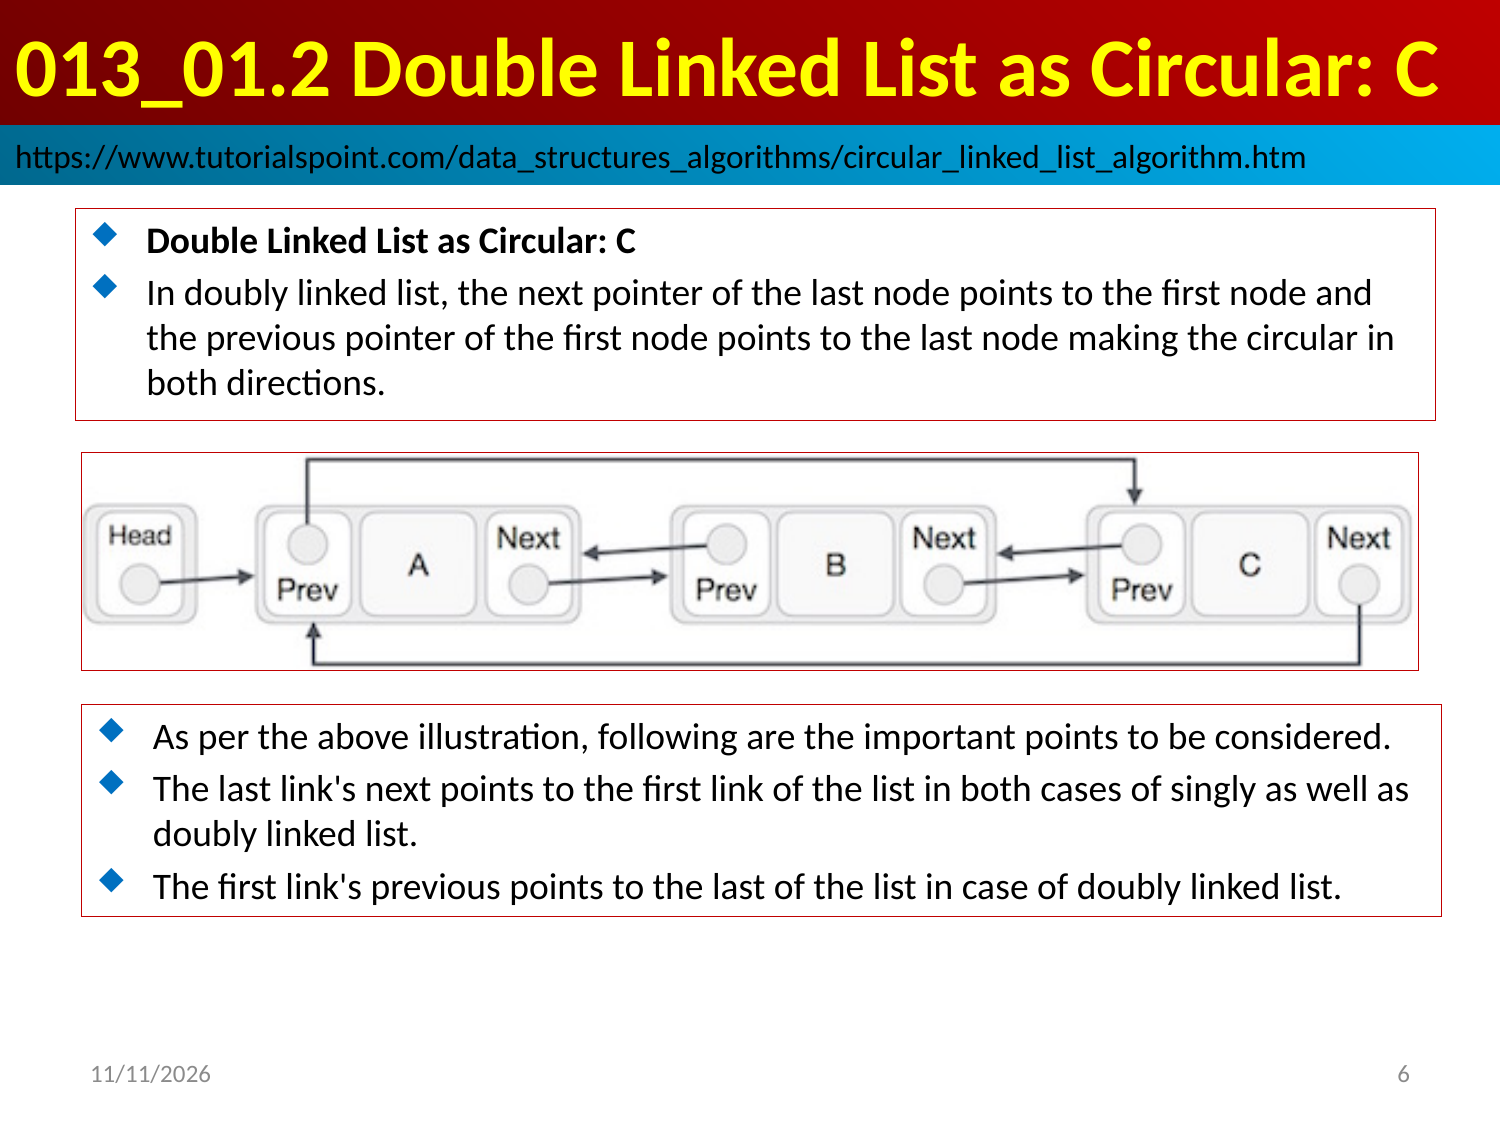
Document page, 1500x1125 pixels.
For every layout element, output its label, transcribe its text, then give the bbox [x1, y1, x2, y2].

text_box https://www.tutorialspoint.com/data_structures_algorithms/circular_linked_list_algorithm.htm [0, 125, 1500, 185]
subtitle Double Linked List as Circular: C In doubly linked list, the next pointer of the last node points to the first node and the previous pointer of the first node points to the last node making the circular in both directions. [75, 208, 1436, 421]
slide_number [75, 1042, 425, 1103]
slide_number 6 [1074, 1042, 1425, 1103]
text_box As per the above illustration, following are the important points to be considered. The last link's next points to the first link of the list in both cases of singly as well as doubly linked list. The first link's previous points to the last of the list in case of doubly linked list. [81, 704, 1442, 917]
picture [81, 452, 1419, 672]
title 013_01.2 Double Linked List as Circular: C [0, 0, 1500, 125]
